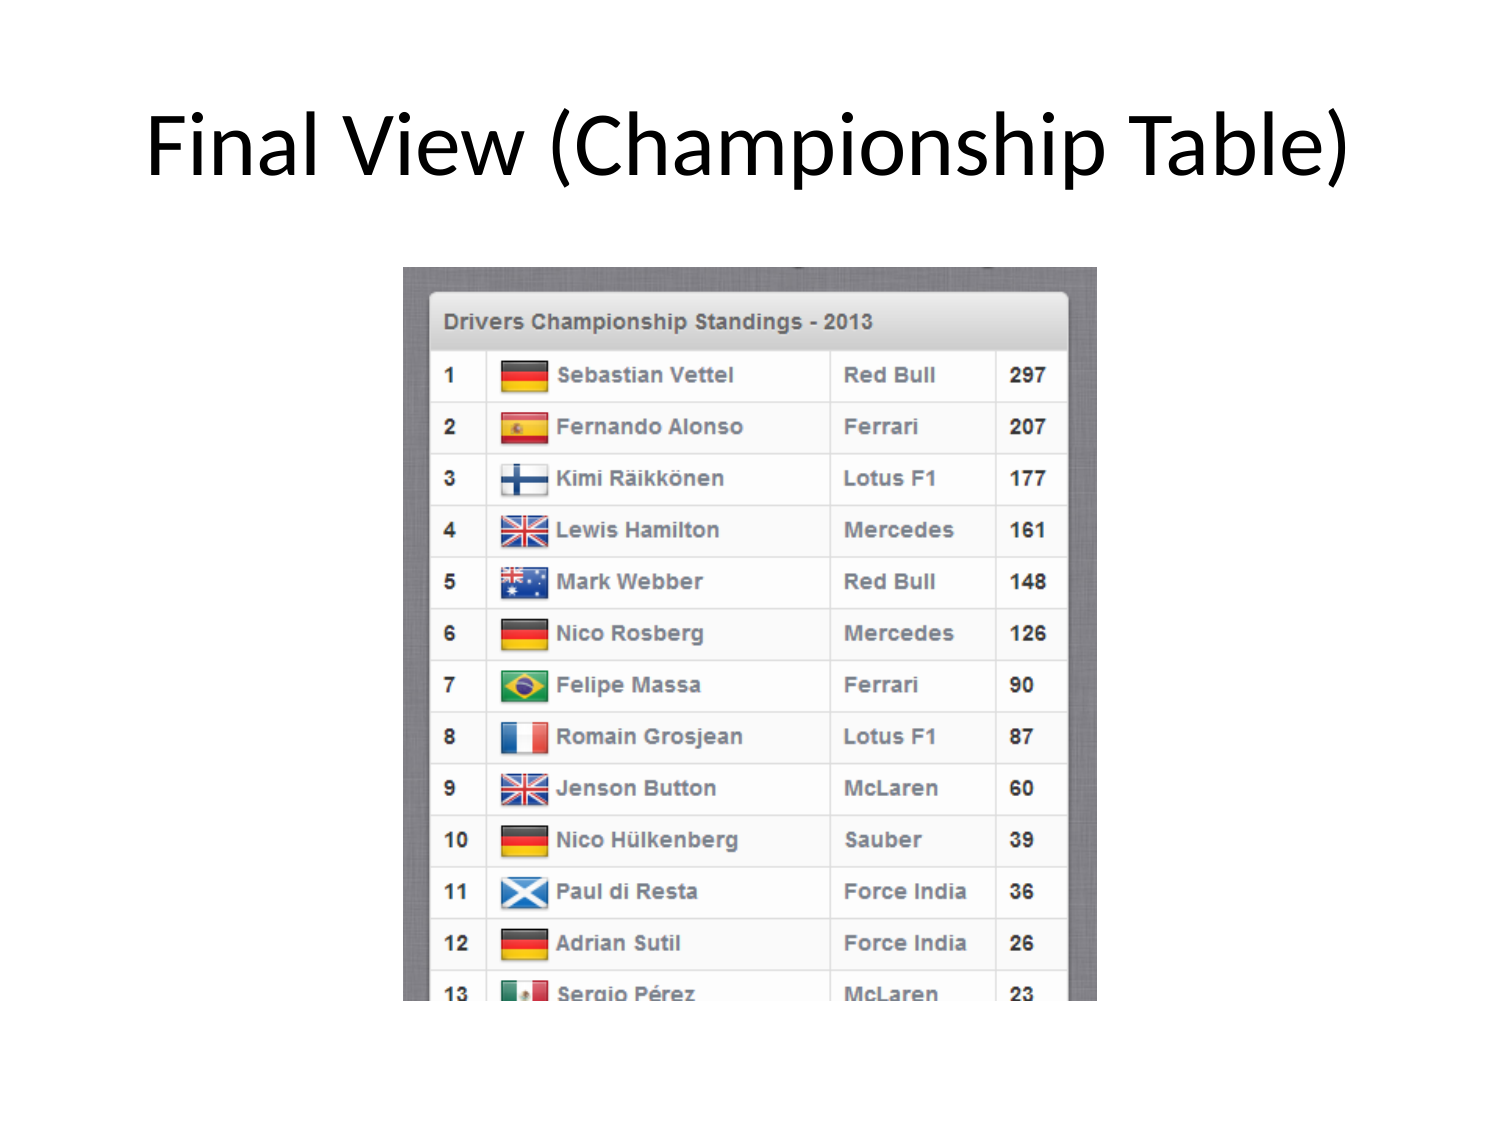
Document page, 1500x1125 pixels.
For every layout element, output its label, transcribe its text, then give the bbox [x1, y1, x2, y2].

title Final View (Championship Table) [75, 45, 1425, 233]
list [402, 267, 1098, 1001]
